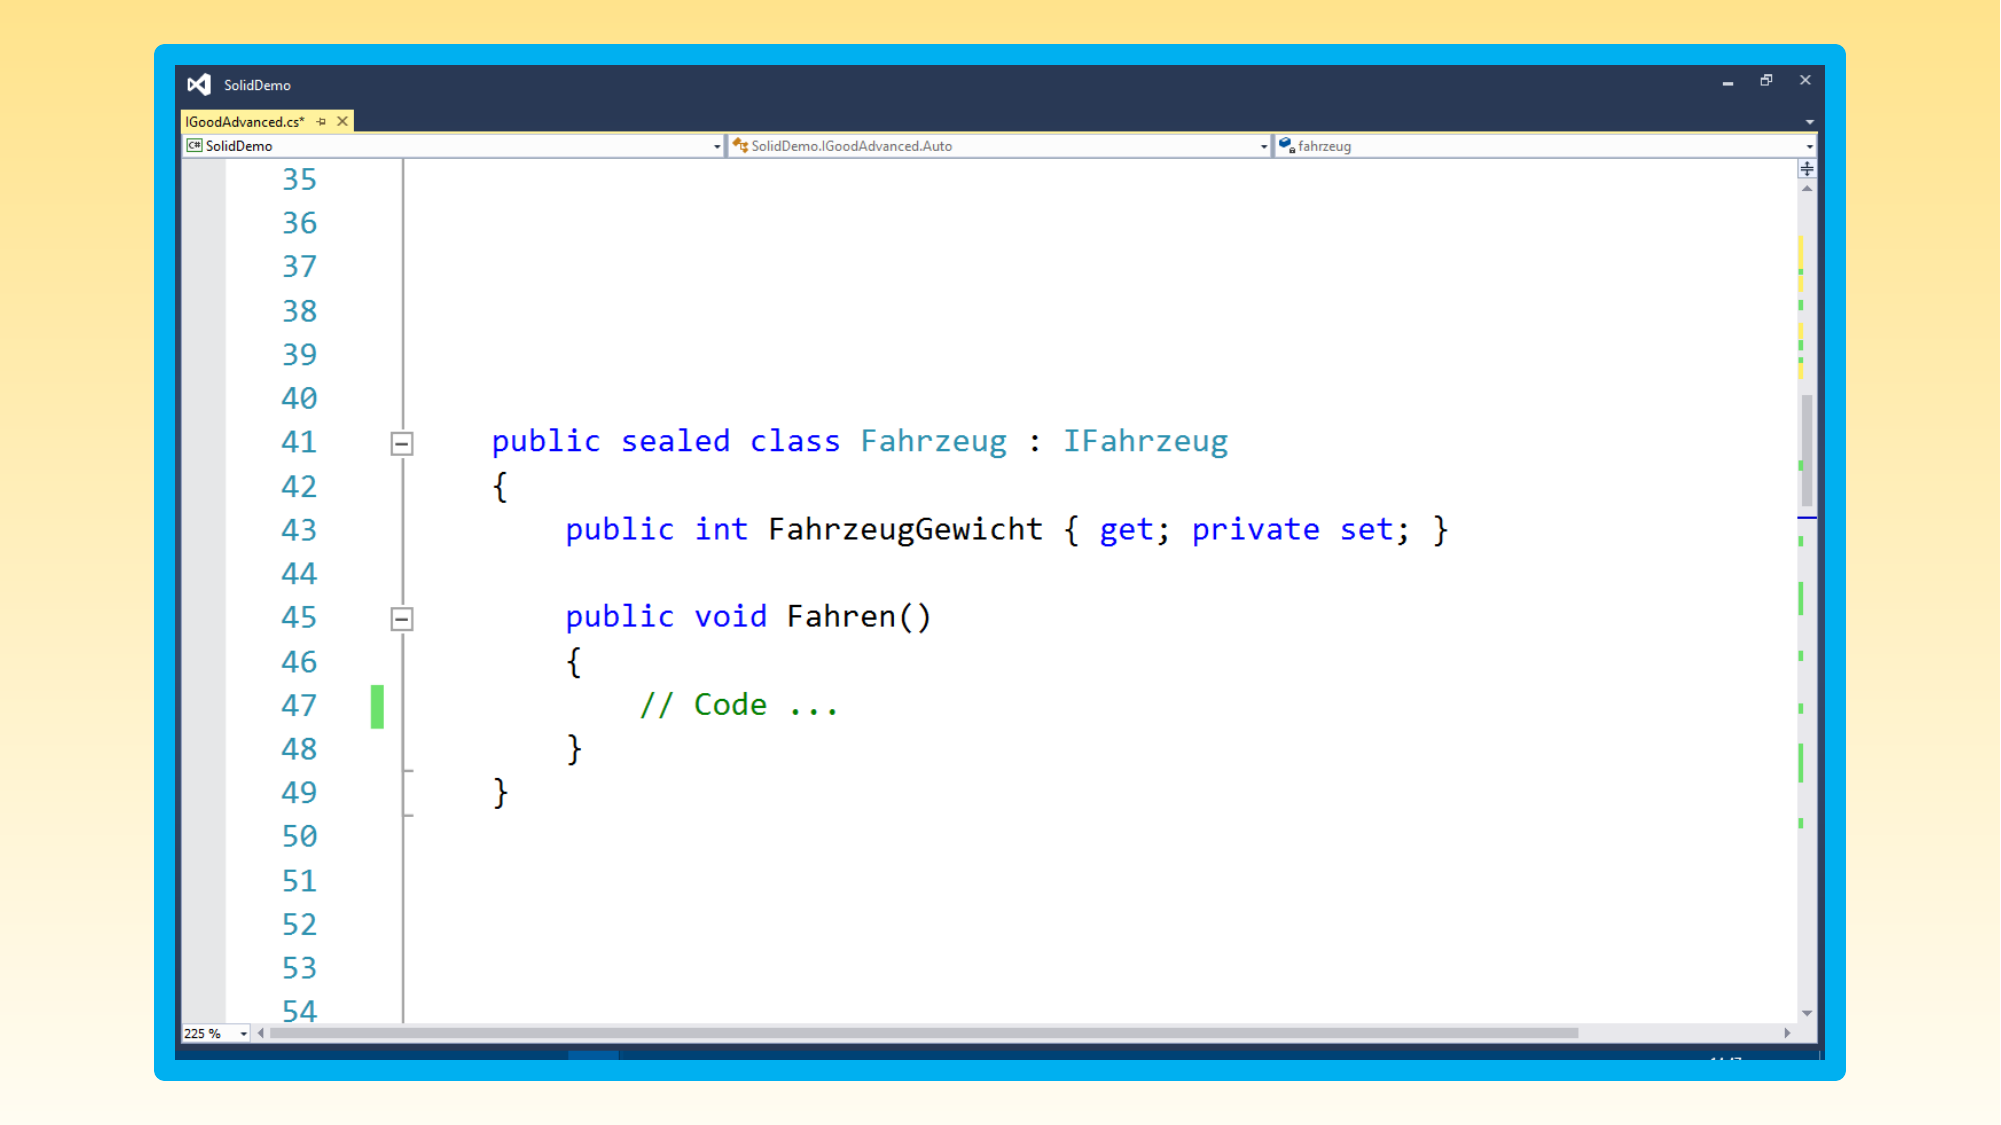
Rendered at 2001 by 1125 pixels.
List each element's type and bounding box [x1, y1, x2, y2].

picture [176, 66, 1824, 1059]
